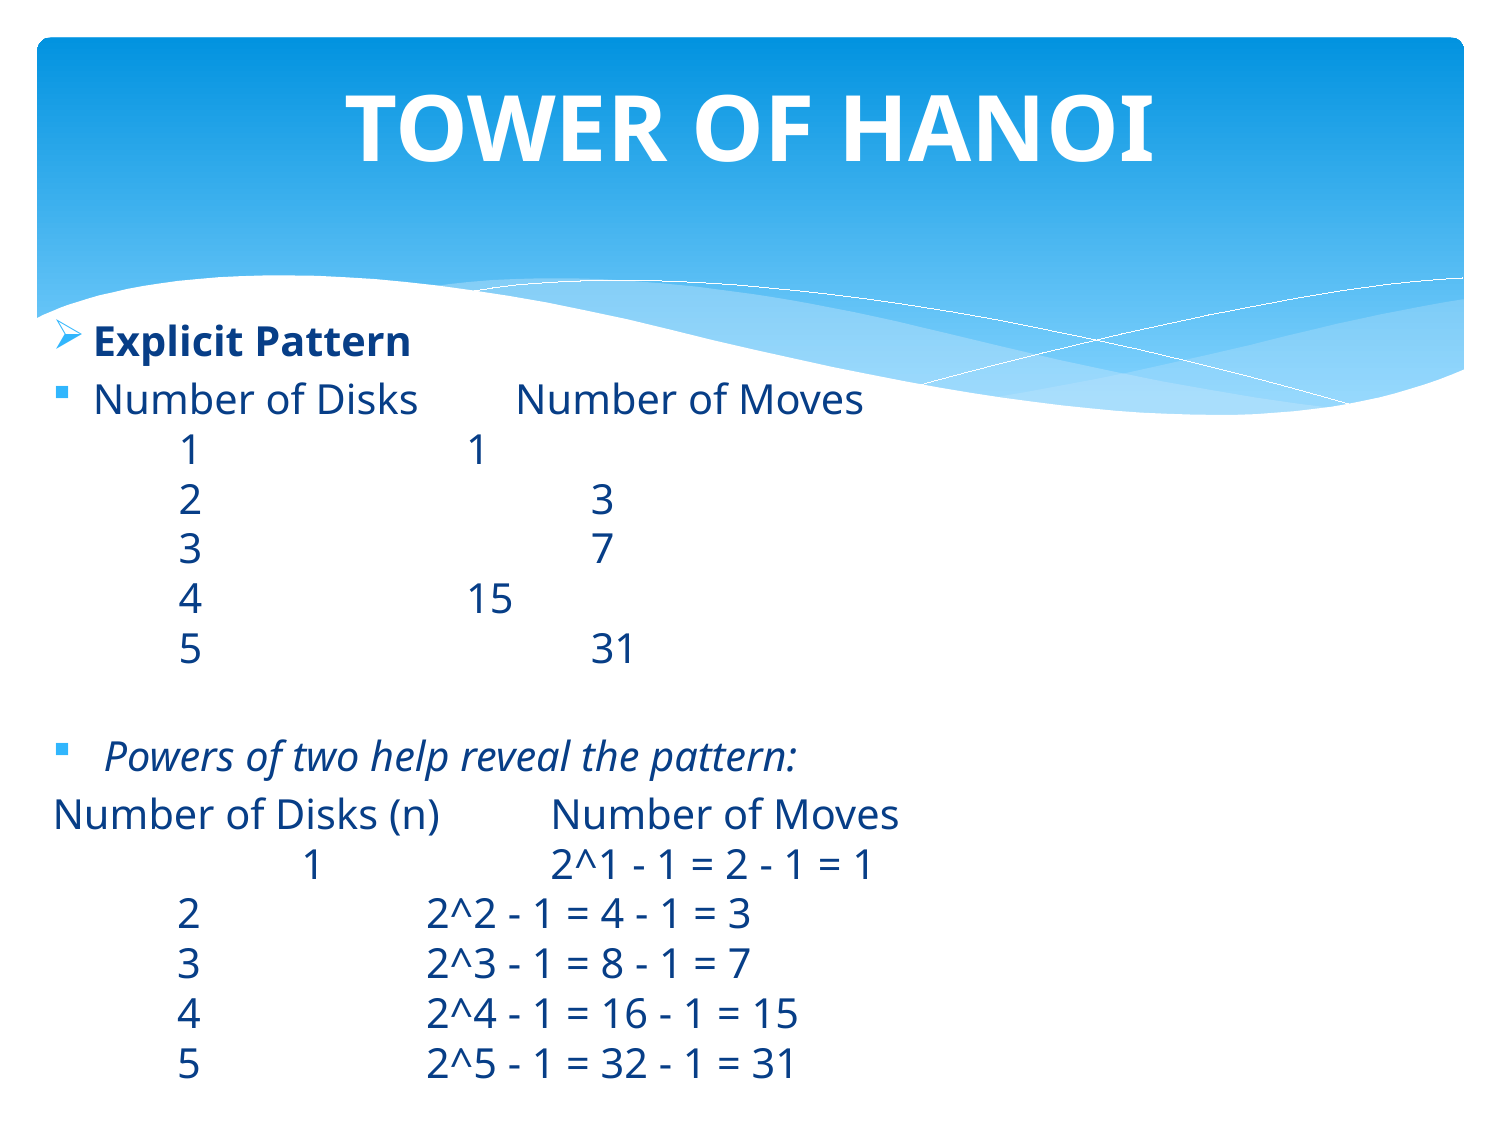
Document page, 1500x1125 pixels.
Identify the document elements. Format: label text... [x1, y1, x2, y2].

title TOWER OF HANOI [75, 50, 1425, 200]
list Explicit Pattern Number of Disks Number of Moves 1 1 2 3 3 7 4 15 5 31 Powers of two help reveal the pattern: Number of Disks (n) Number of Moves 1 2^1 - 1 = 2 - 1 = 1 2 2^2 - 1 = 4 - 1 = 3 3 2^3 - 1 = 8 - 1 = 7 4 2^4 - 1 = 16 - 1 = 15 5 2^5 - 1 = 32 - 1 = 31 [37, 307, 1463, 1100]
